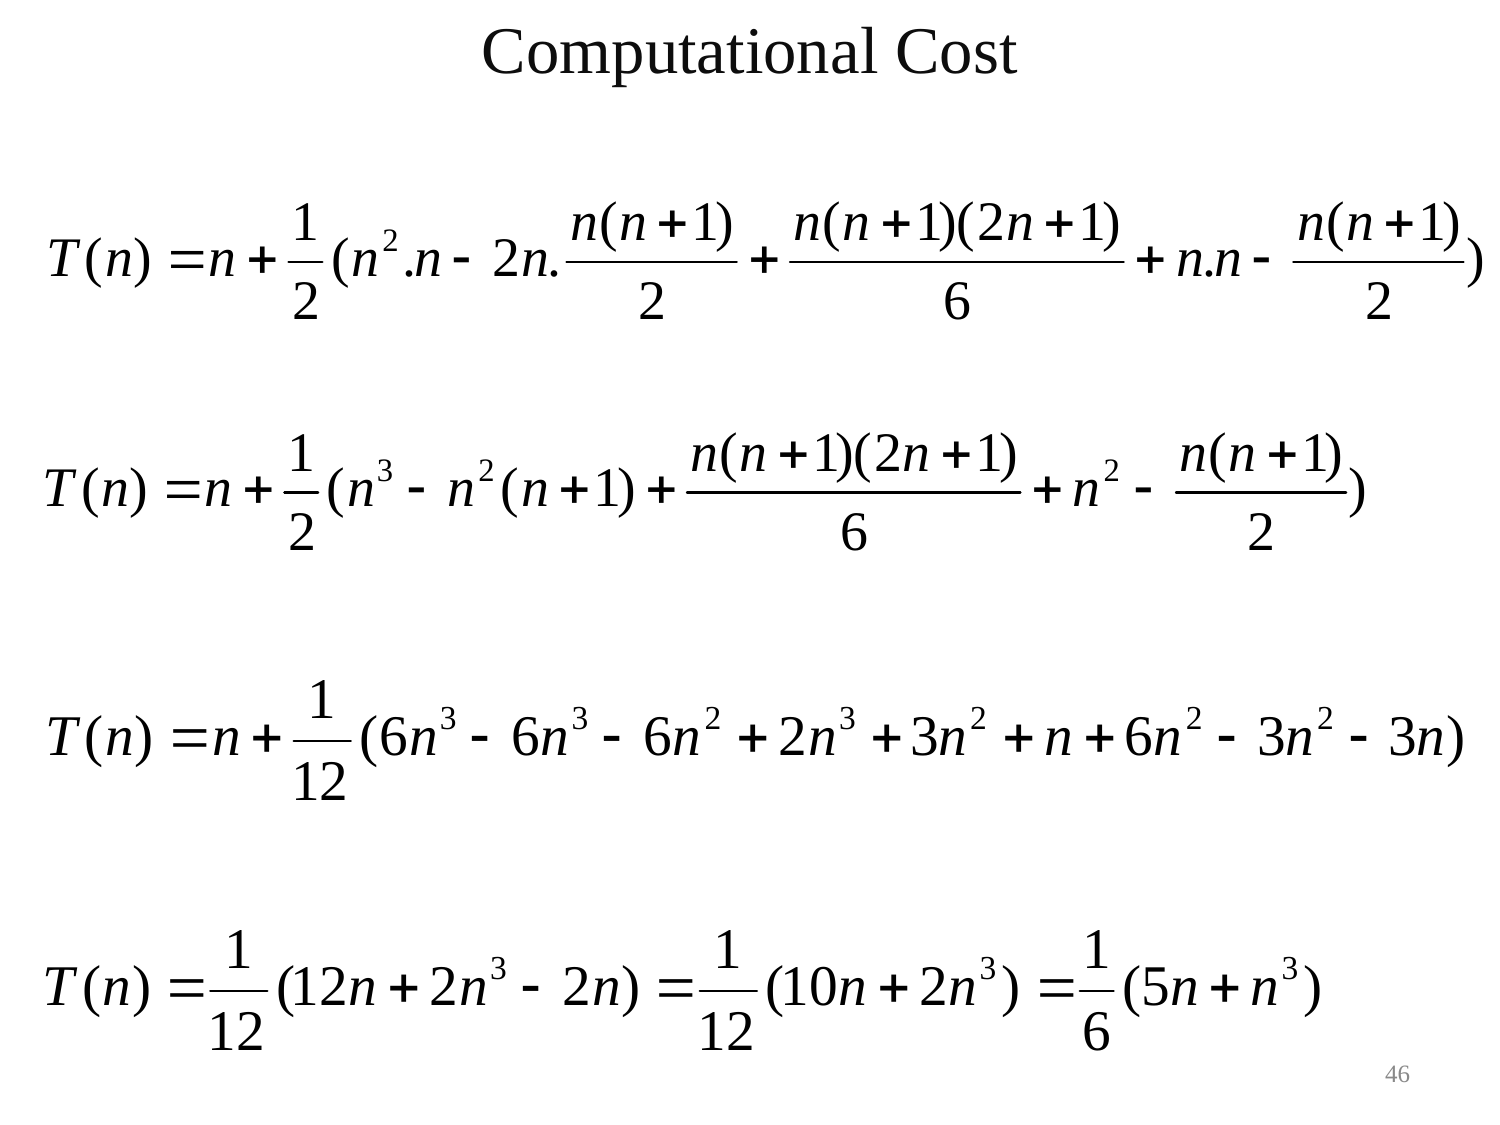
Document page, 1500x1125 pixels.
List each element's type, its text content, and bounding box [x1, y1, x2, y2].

text_box Computational Cost [0, 0, 1500, 95]
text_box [37, 913, 1335, 1063]
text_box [37, 417, 1380, 563]
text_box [39, 663, 1476, 813]
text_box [41, 187, 1497, 333]
slide_number 46 [1074, 1042, 1425, 1103]
